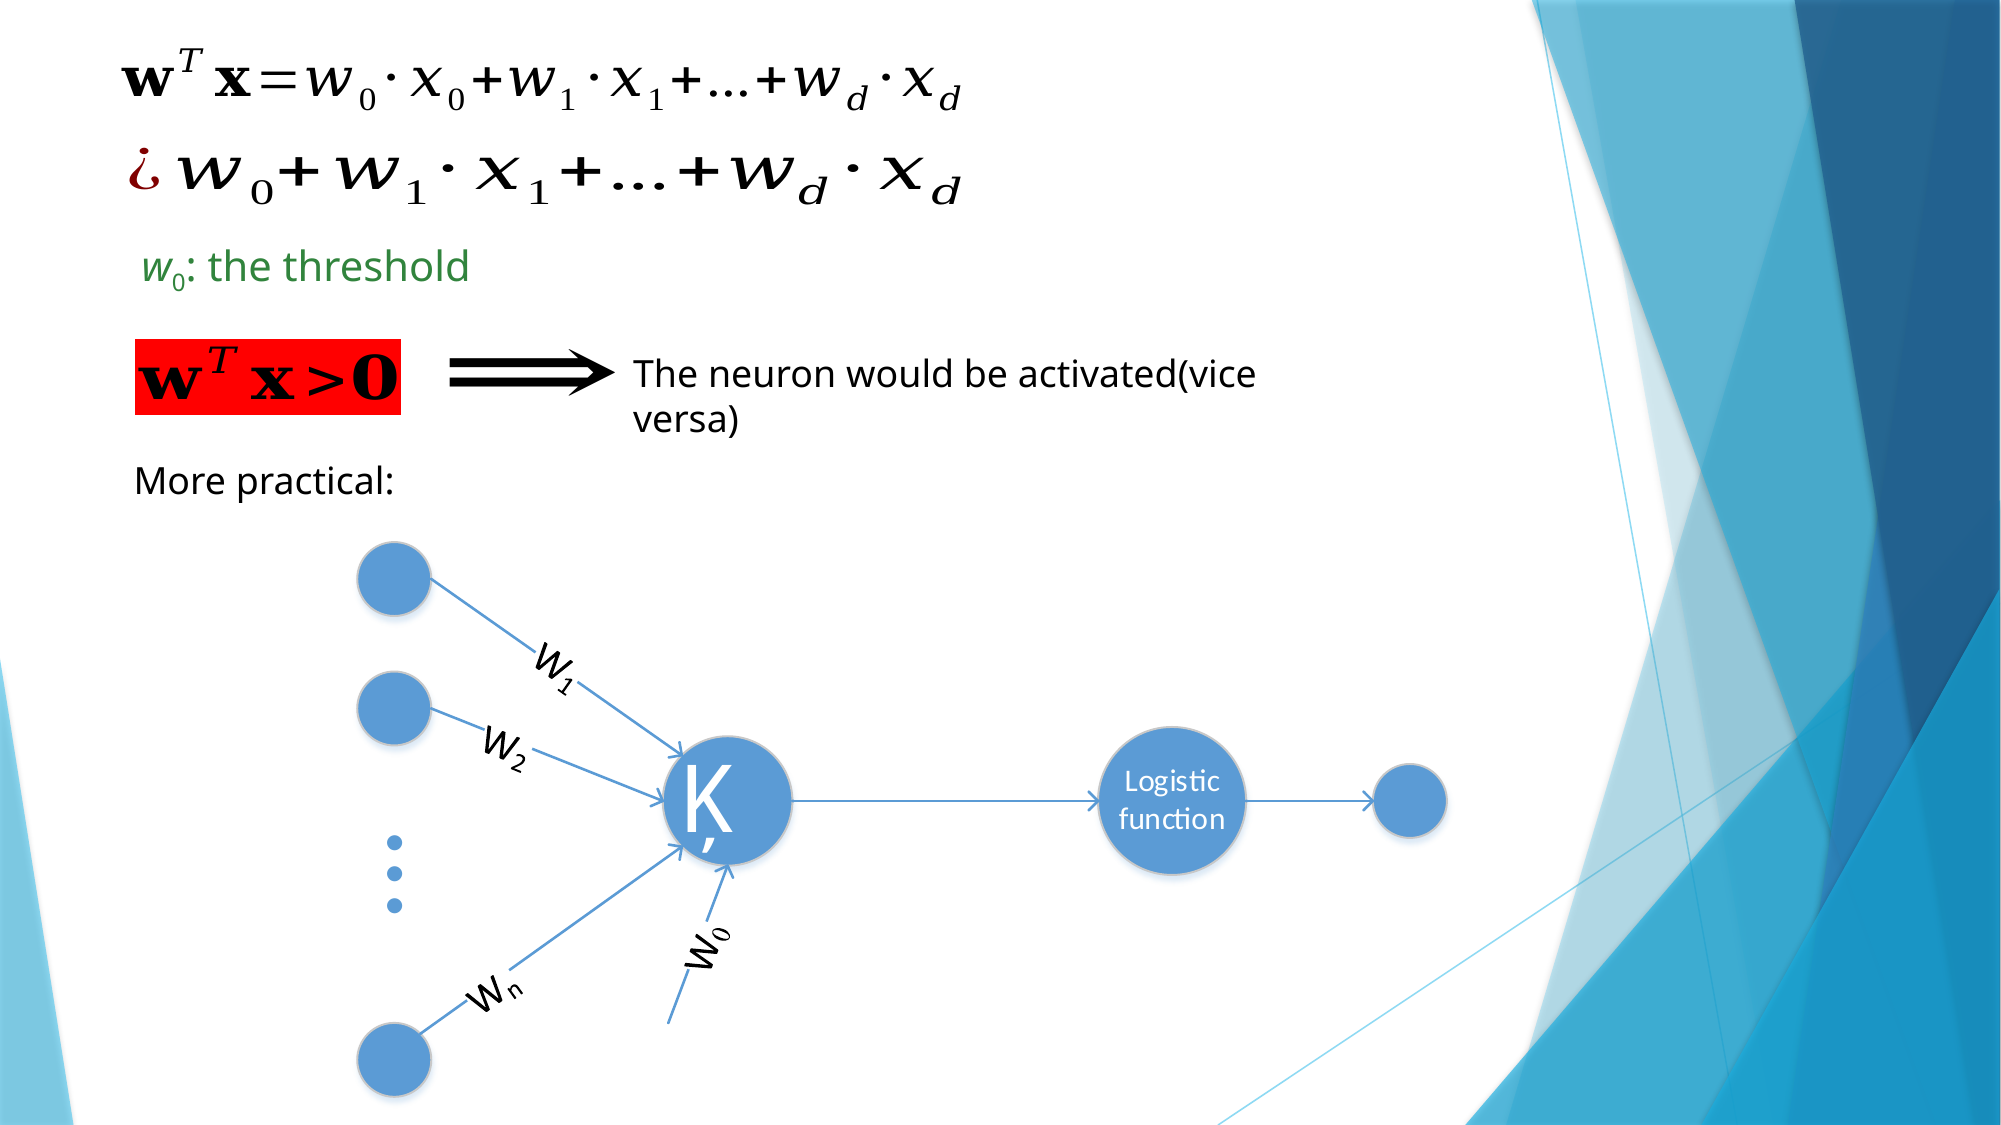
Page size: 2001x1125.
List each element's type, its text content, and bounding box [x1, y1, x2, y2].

text_box More practical: [118, 449, 438, 510]
text_box w0: the threshold [126, 232, 823, 304]
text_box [267, 534, 1458, 1112]
text_box [1464, 637, 2000, 646]
text_box The neuron would be activated(vice versa) [618, 342, 1374, 448]
